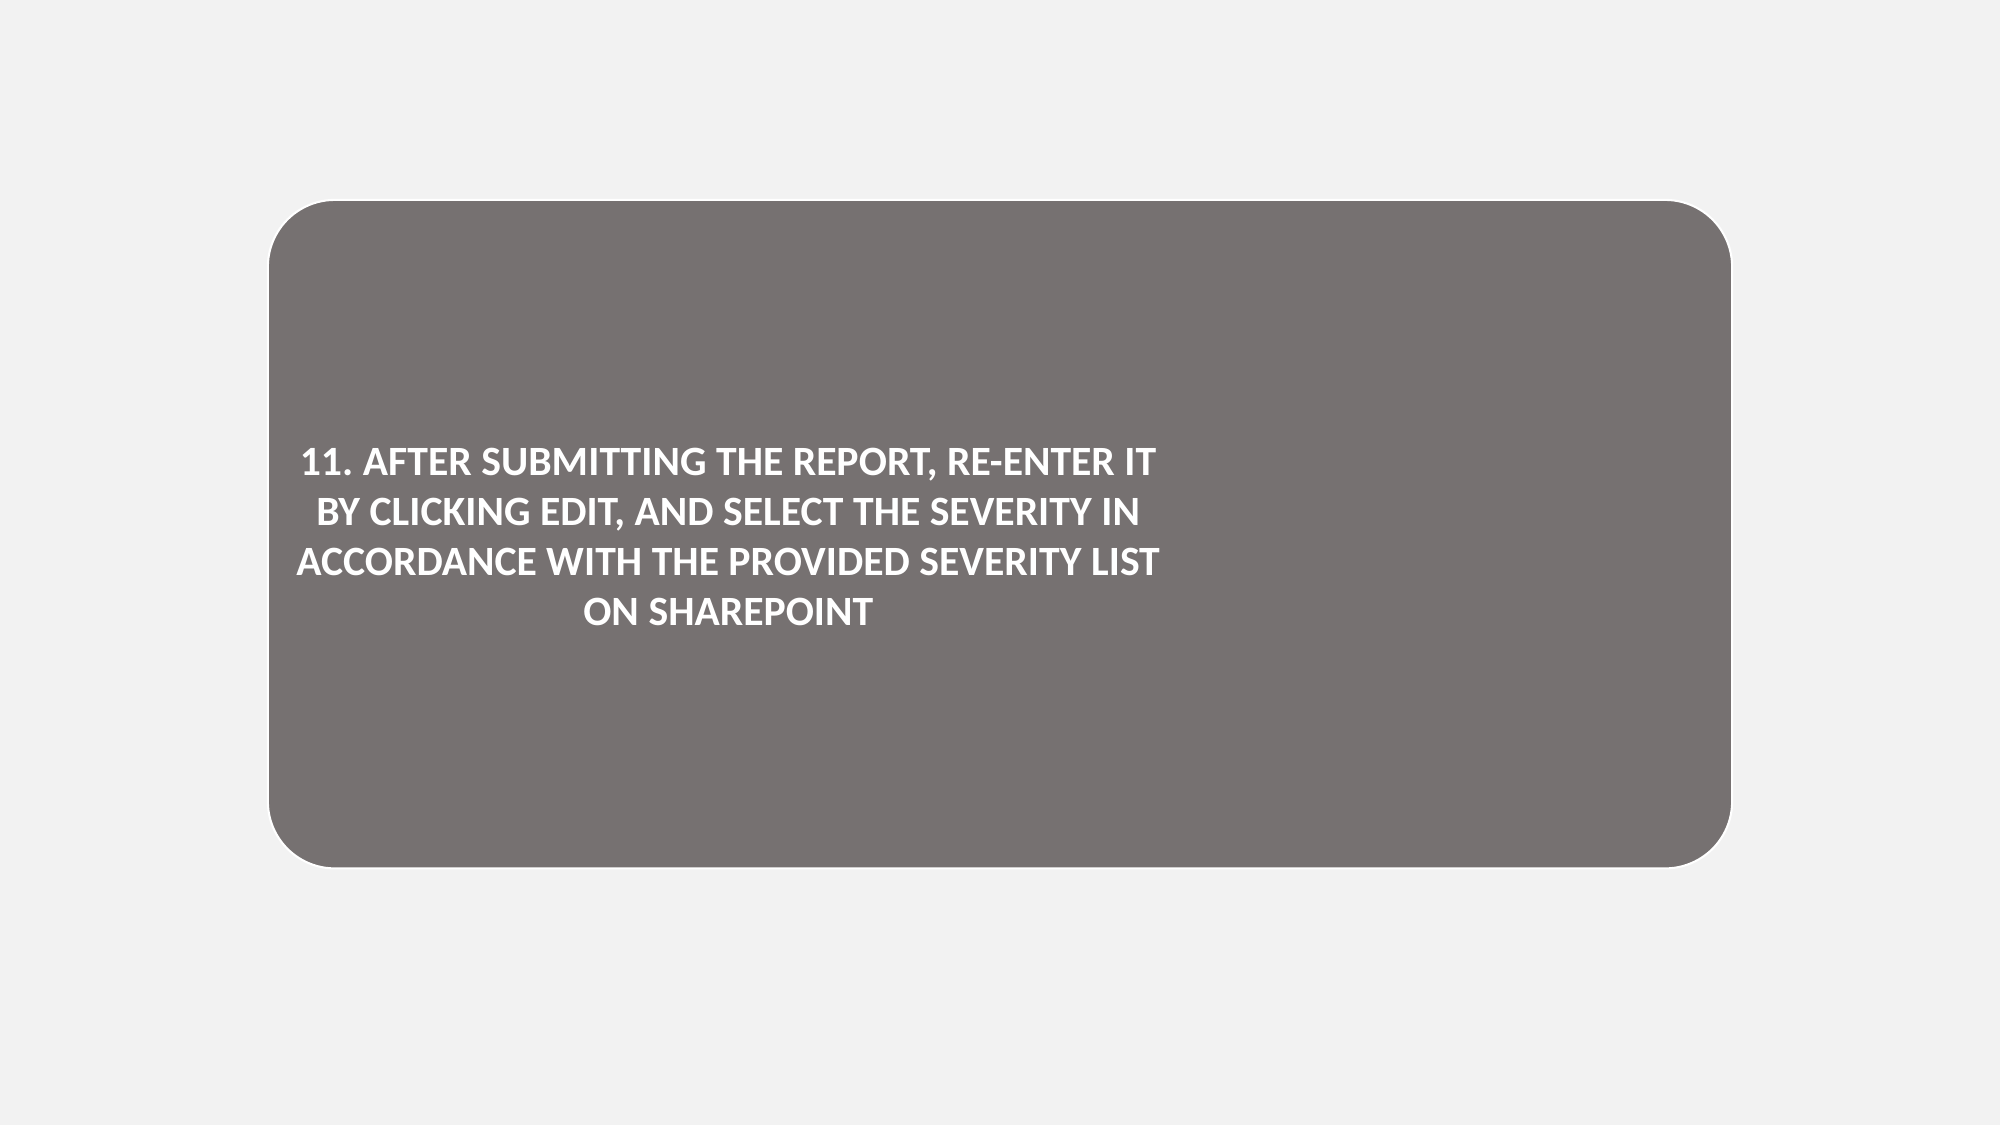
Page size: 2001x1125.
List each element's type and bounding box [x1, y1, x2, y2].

text_box [267, 199, 1733, 869]
